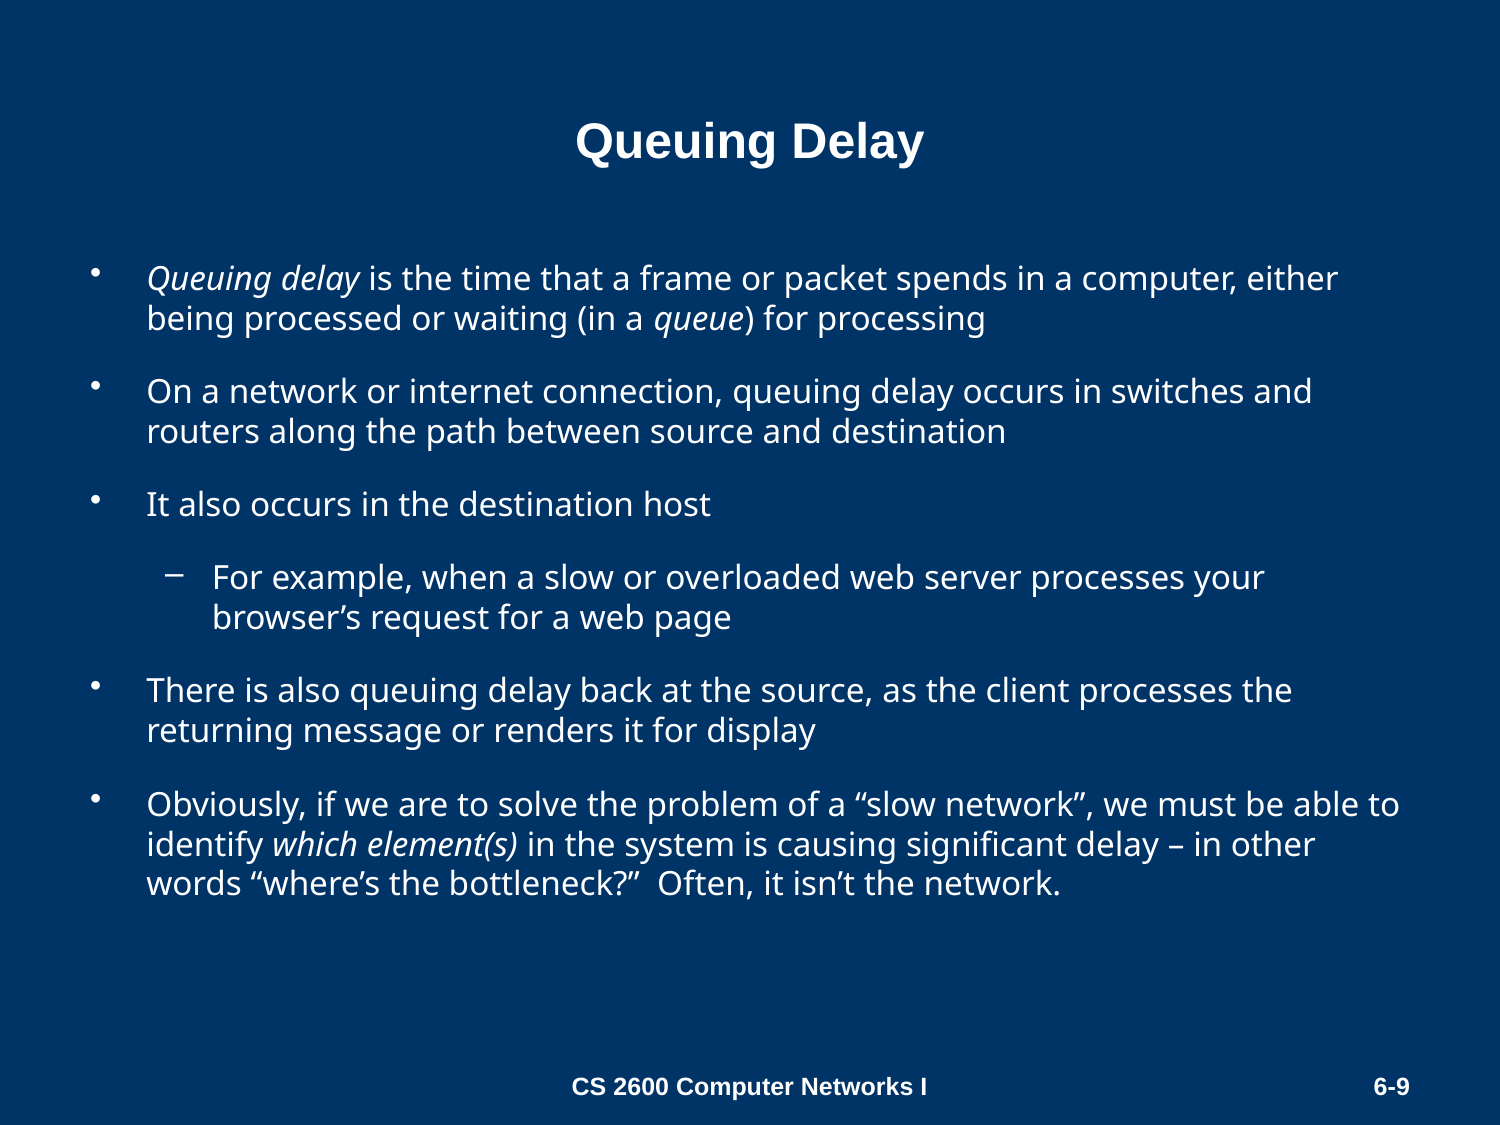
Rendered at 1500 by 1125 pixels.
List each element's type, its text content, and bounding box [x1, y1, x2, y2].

footer CS 2600 Computer Networks I [299, 1062, 1074, 1103]
title Queuing Delay [74, 44, 1426, 233]
list Queuing delay is the time that a frame or packet spends in a computer, either being processed or waiting (in a queue) for processing On a network or internet connection, queuing delay occurs in switches and routers along the path between source and destination It also occurs in the destination host For example, when a slow or overloaded web server processes your browser’s request for a web page There is also queuing delay back at the source, as the client processes the returning message or renders it for display Obviously, if we are to solve the problem of a “slow network”, we must be able to identify which element(s) in the system is causing significant delay – in other words “where’s the bottleneck?” Often, it isn’t the network. [74, 249, 1426, 993]
slide_number 6-9 [1074, 1062, 1426, 1103]
